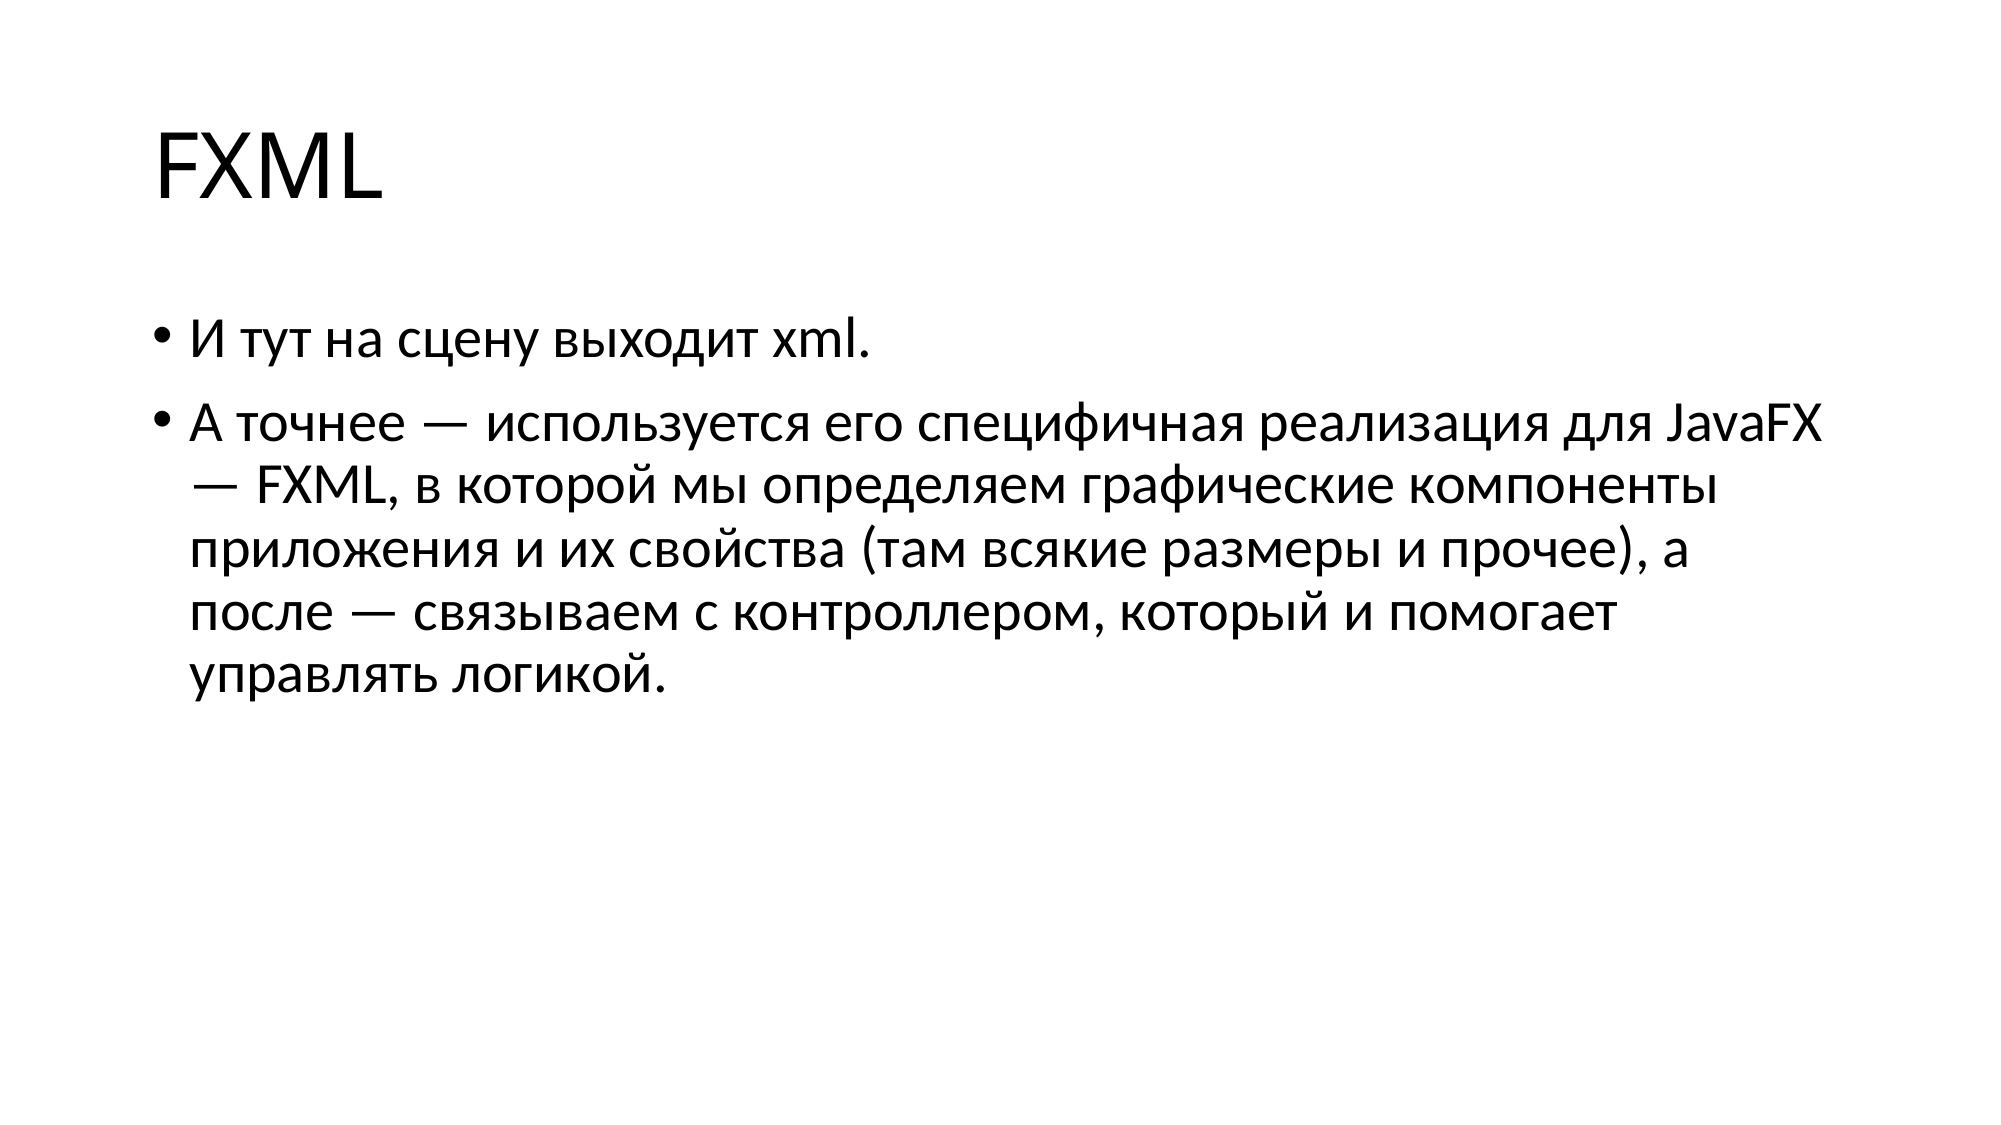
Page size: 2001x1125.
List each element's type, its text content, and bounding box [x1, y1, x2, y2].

title FXML [137, 59, 1863, 278]
list И тут на сцену выходит xml. А точнее — используется его специфичная реализация для JavaFX — FXML, в которой мы определяем графические компоненты приложения и их свойства (там всякие размеры и прочее), а после — связываем с контроллером, который и помогает управлять логикой. [137, 299, 1863, 1014]
